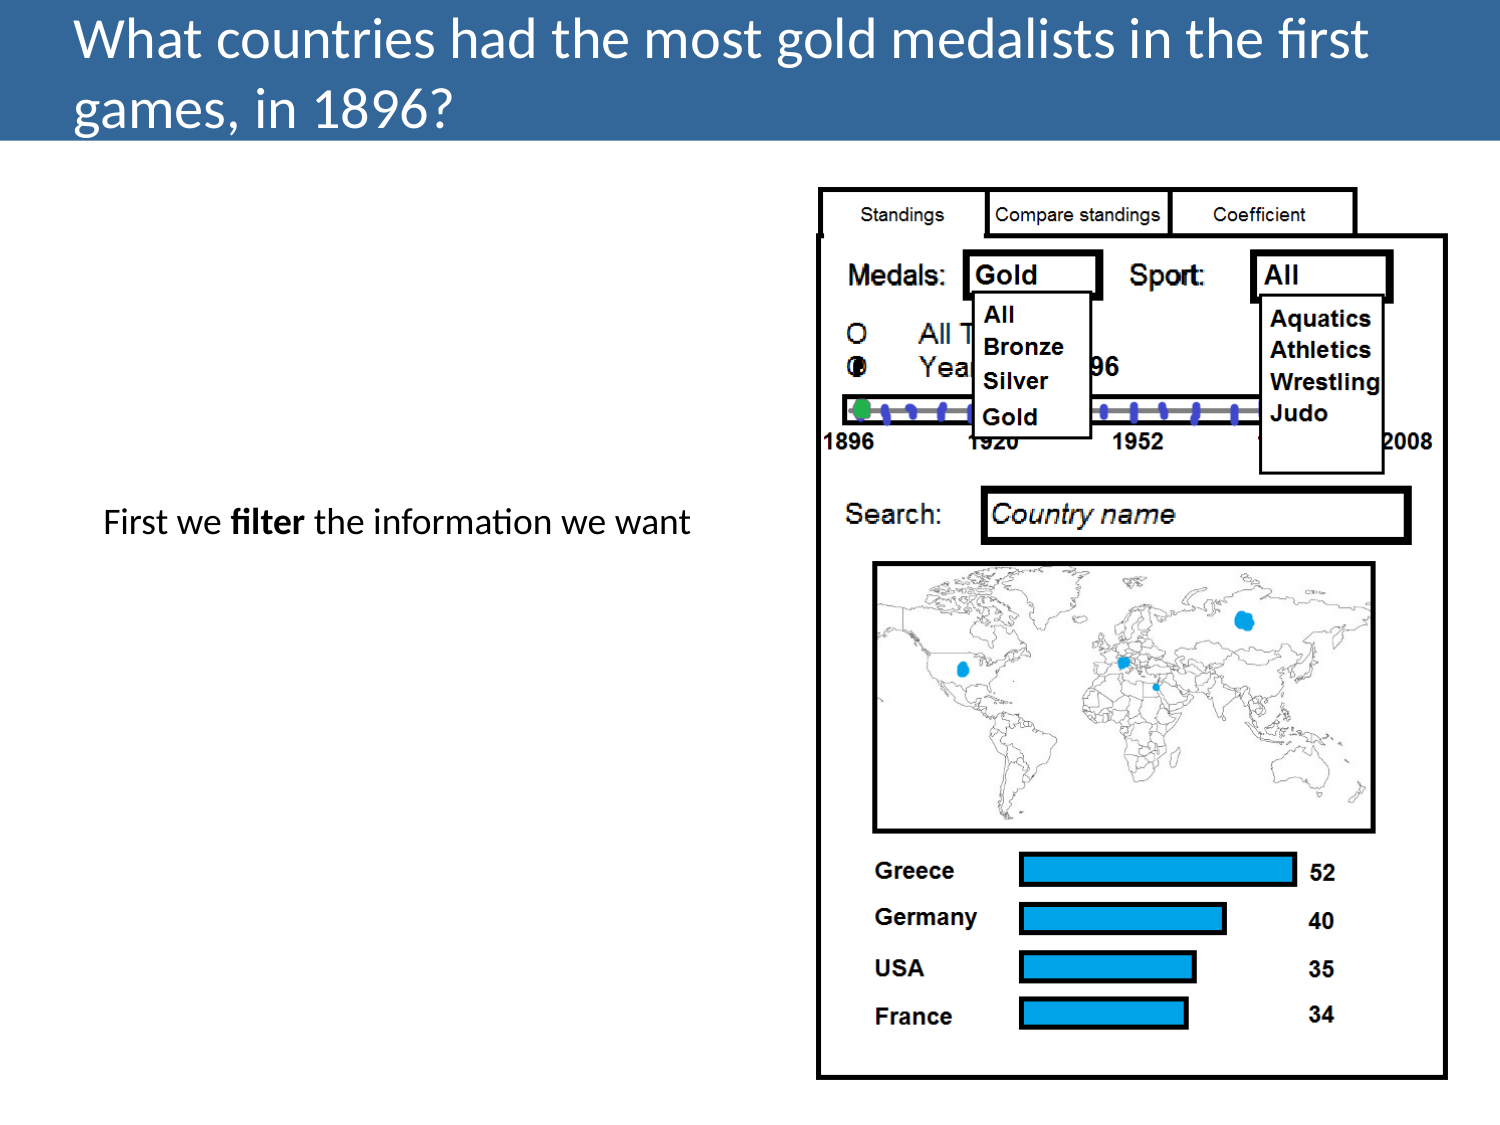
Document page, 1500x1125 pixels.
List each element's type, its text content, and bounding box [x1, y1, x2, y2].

text_box First we filter the information we want [88, 490, 762, 550]
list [808, 184, 1459, 1093]
title What countries had the most gold medalists in the first games, in 1896? [0, 0, 1500, 141]
